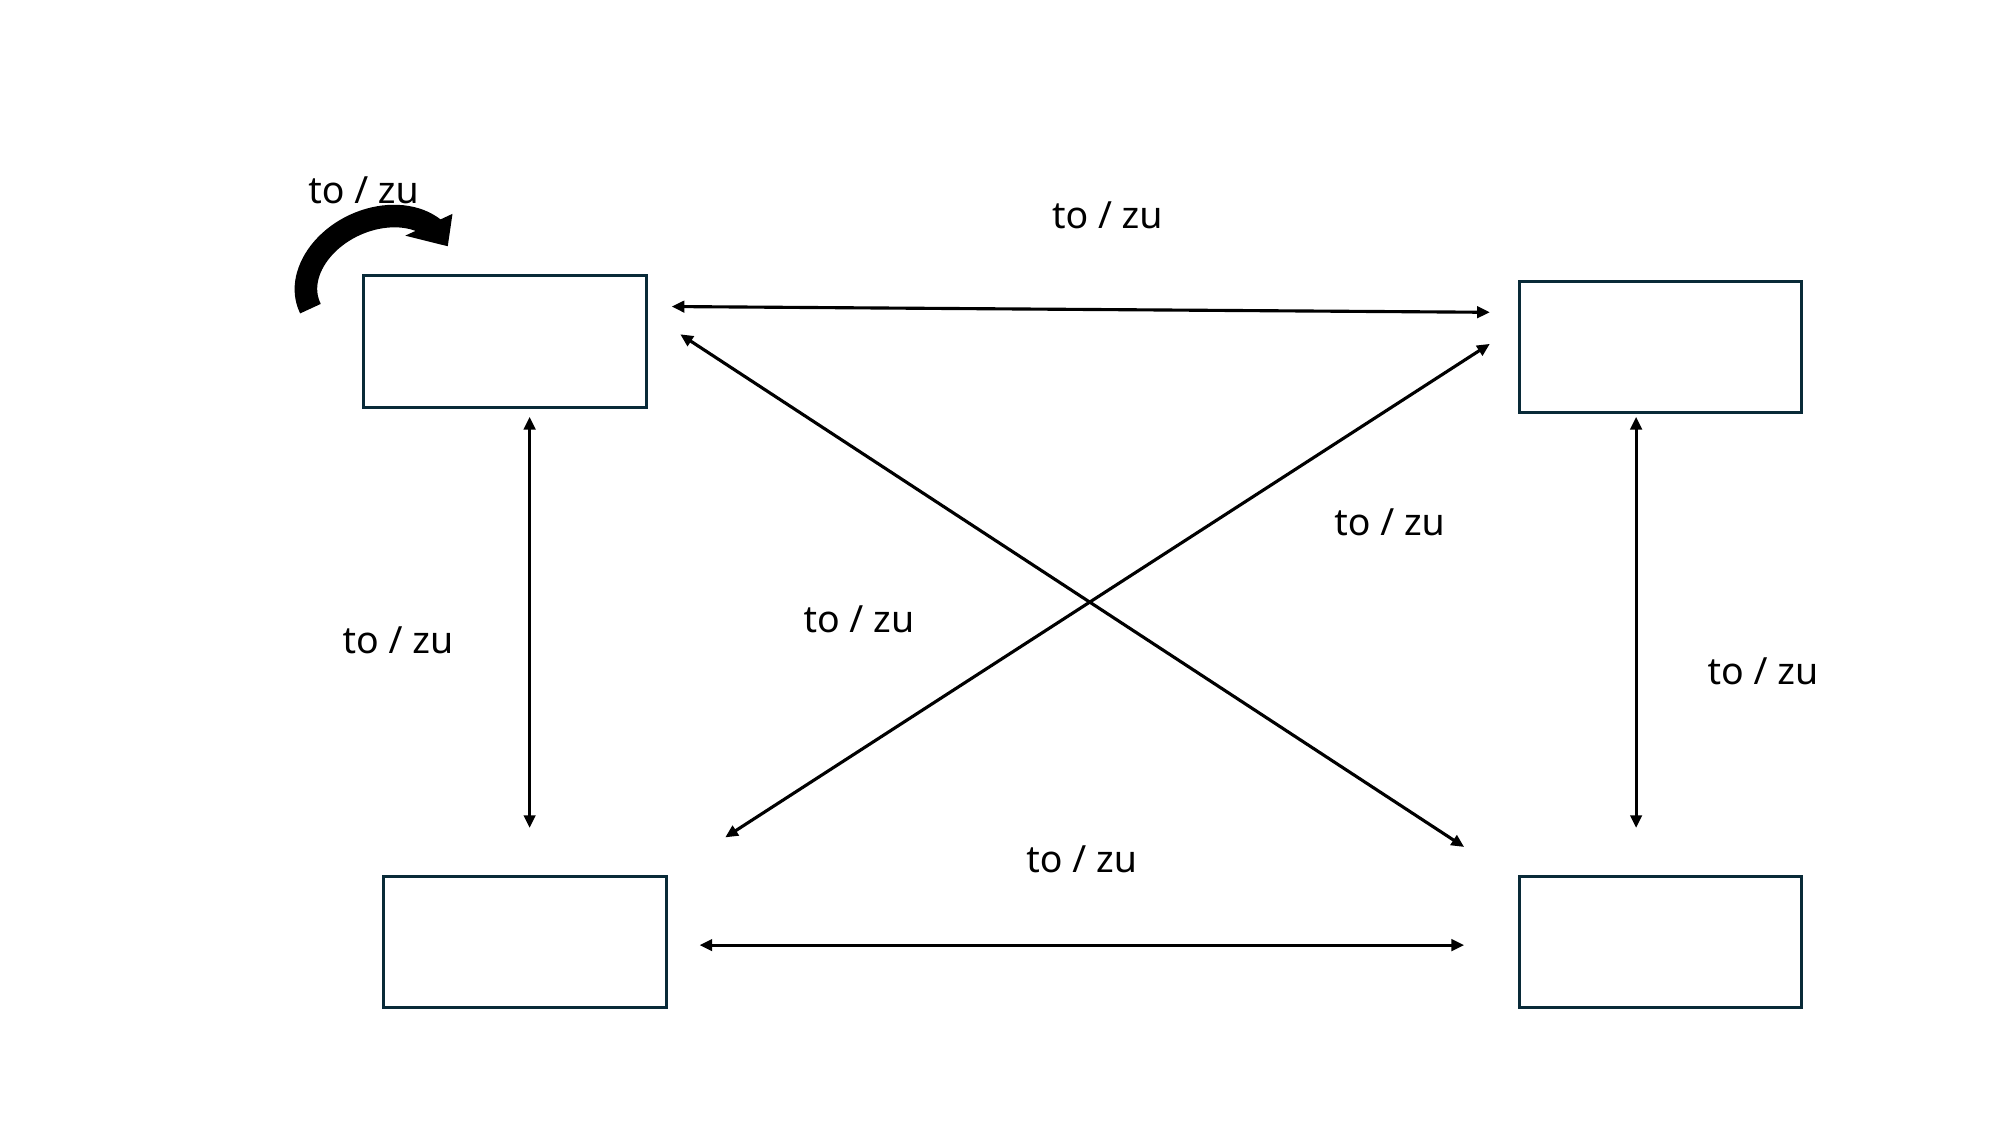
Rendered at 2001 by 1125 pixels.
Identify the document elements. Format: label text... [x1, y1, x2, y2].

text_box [671, 306, 1490, 313]
text_box [382, 875, 668, 1009]
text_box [1465, 343, 1491, 838]
text_box [362, 274, 648, 409]
text_box to / zu [1011, 848, 1153, 888]
text_box to / zu [1037, 183, 1178, 243]
text_box [1518, 875, 1803, 1009]
text_box to / zu [1692, 639, 1834, 700]
text_box to / zu [327, 608, 469, 668]
text_box [294, 213, 453, 314]
text_box to / zu [293, 158, 434, 219]
text_box [1518, 280, 1803, 414]
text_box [680, 334, 1465, 848]
